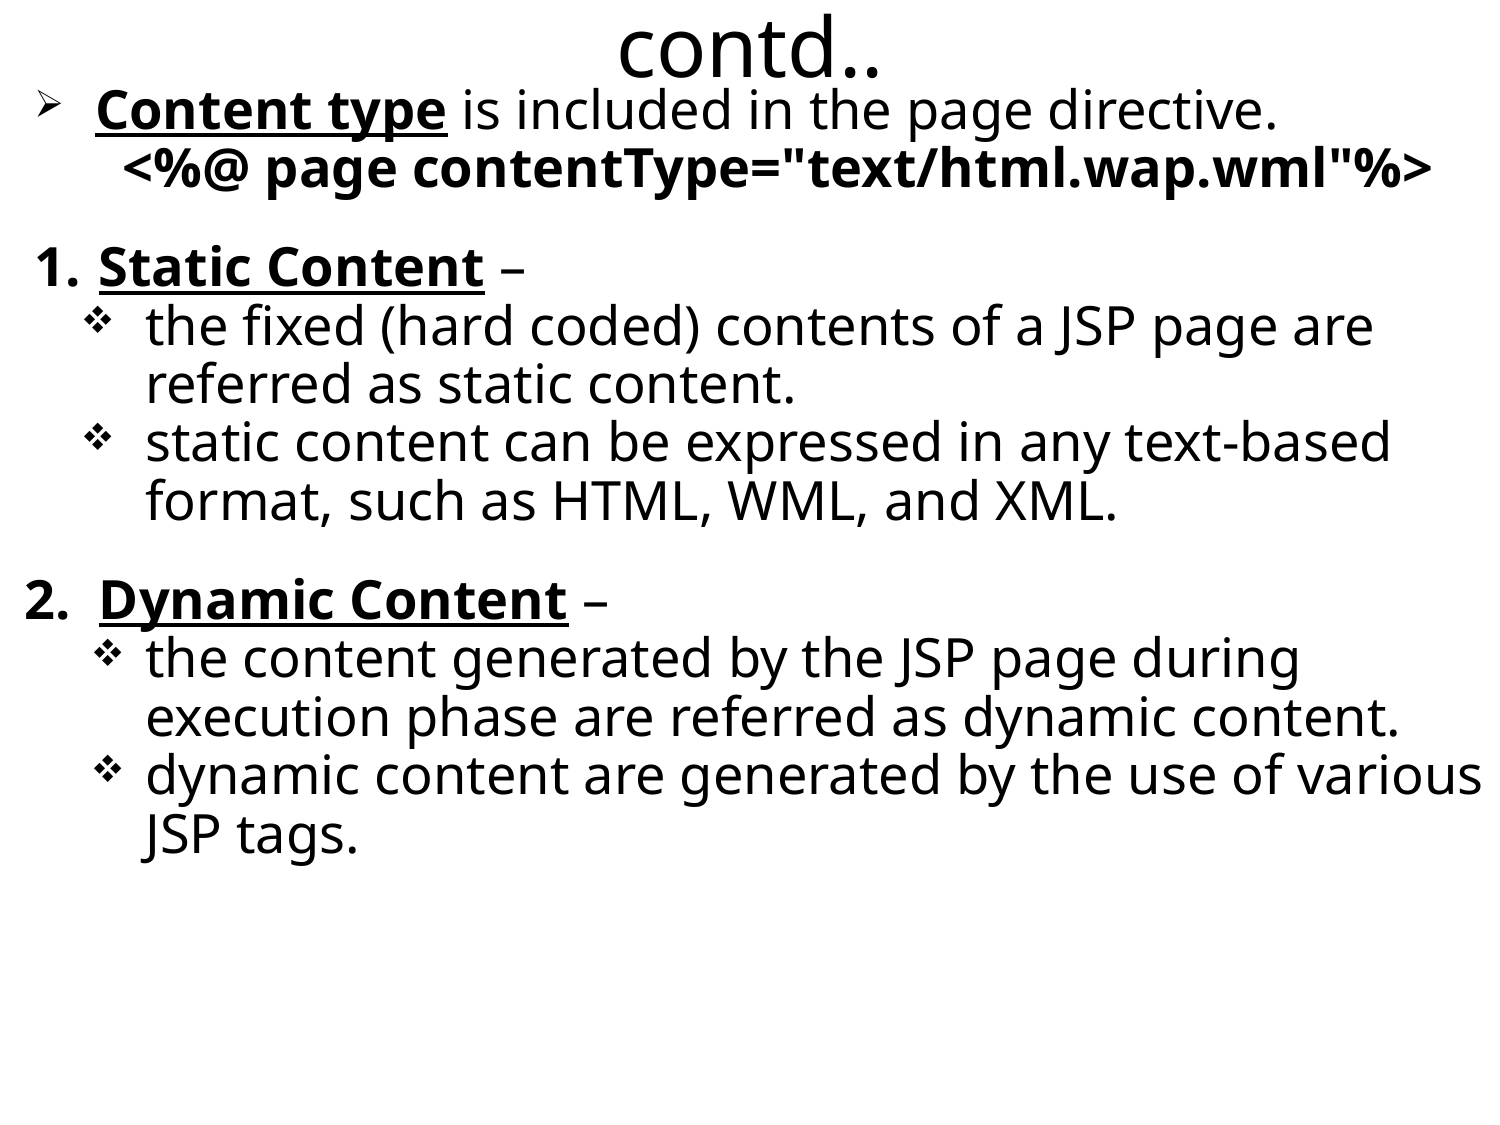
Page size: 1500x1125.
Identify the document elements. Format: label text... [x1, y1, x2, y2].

text_box contd.. [0, 12, 1500, 74]
text_box Content type is included in the page directive. <%@ page contentType="text/html.wap.wml"%> Static Content – the fixed (hard coded) contents of a JSP page are referred as static content. static content can be expressed in any text-based format, such as HTML, WML, and XML. 2. Dynamic Content – the content generated by the JSP page during execution phase are referred as dynamic content. dynamic content are generated by the use of various JSP tags. [0, 74, 1500, 1100]
